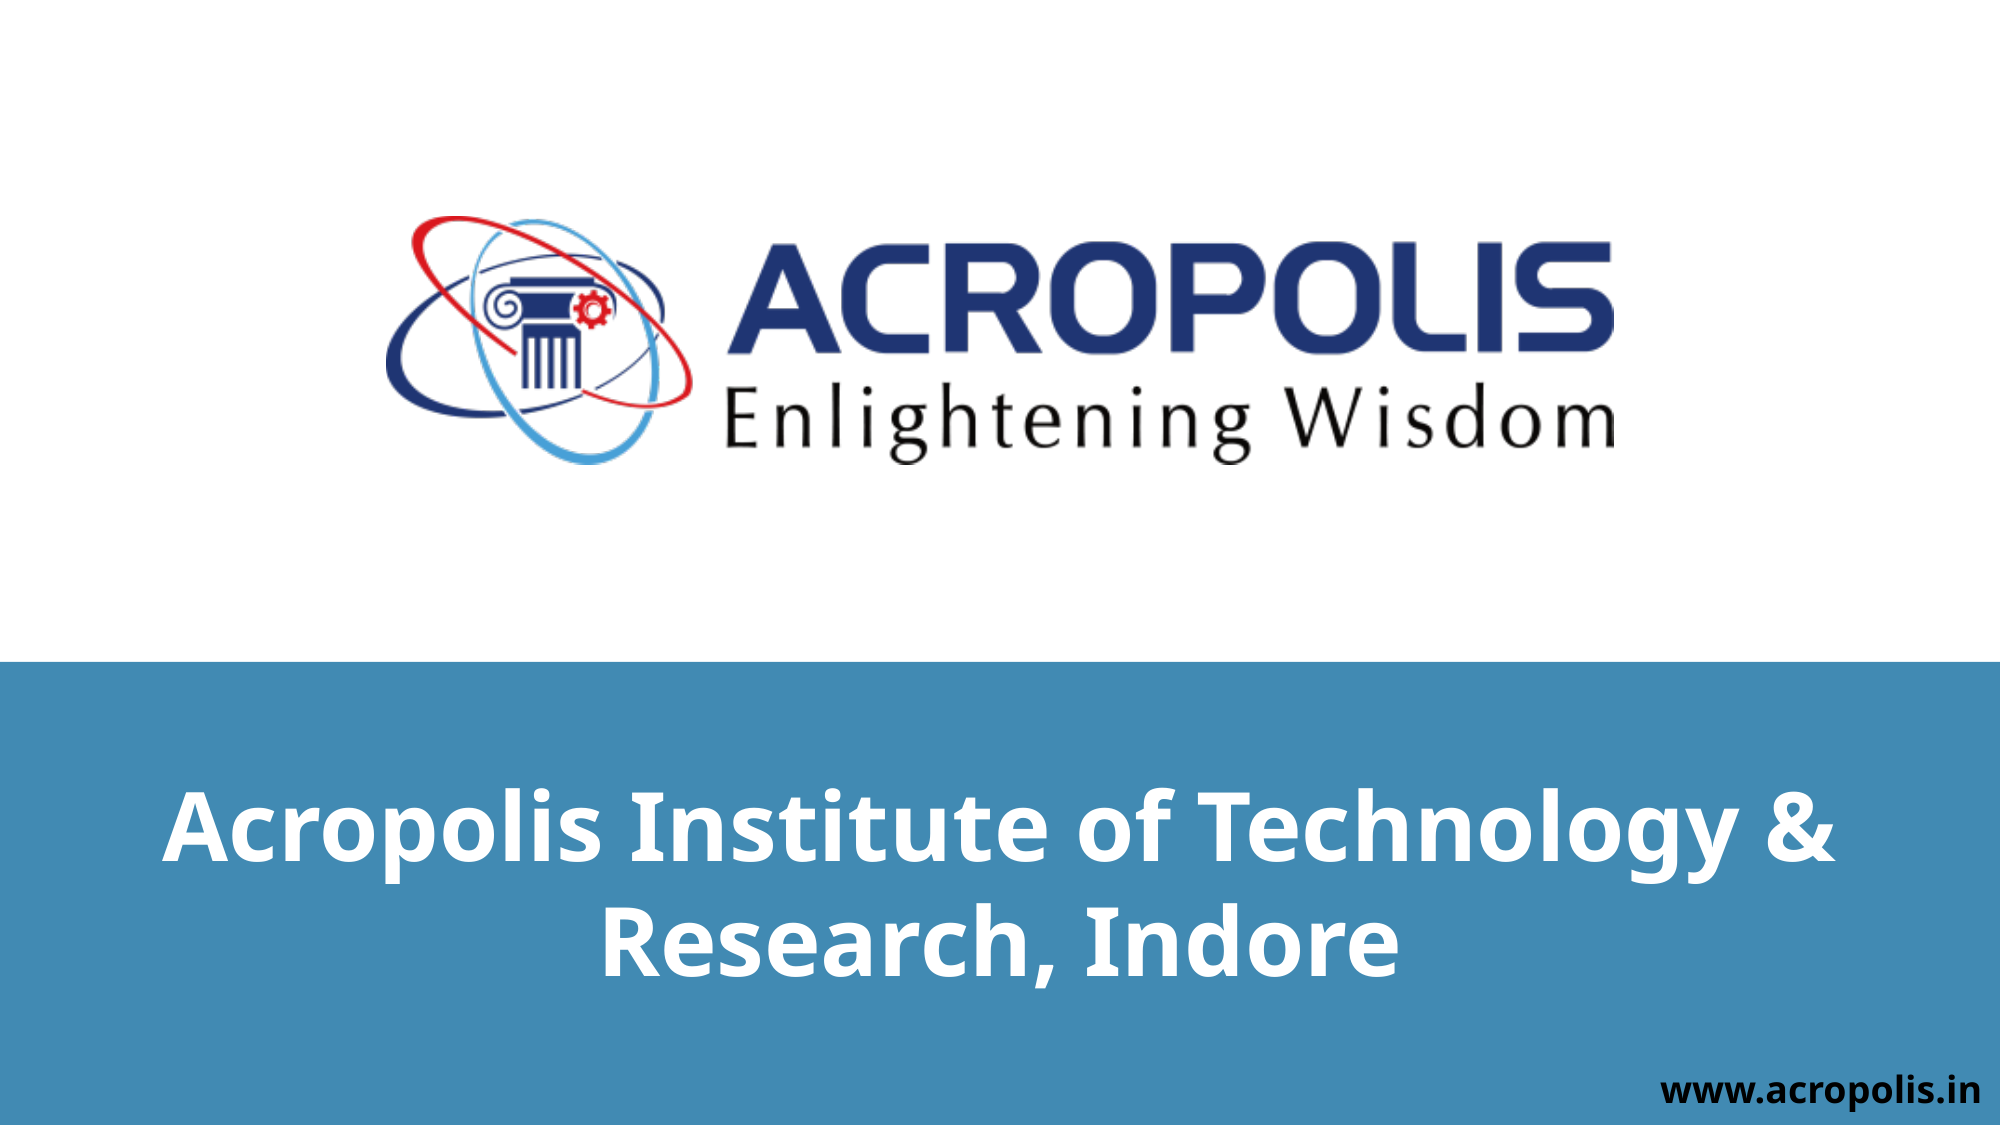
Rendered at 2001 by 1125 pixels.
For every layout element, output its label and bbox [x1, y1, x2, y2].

picture [386, 216, 1614, 465]
